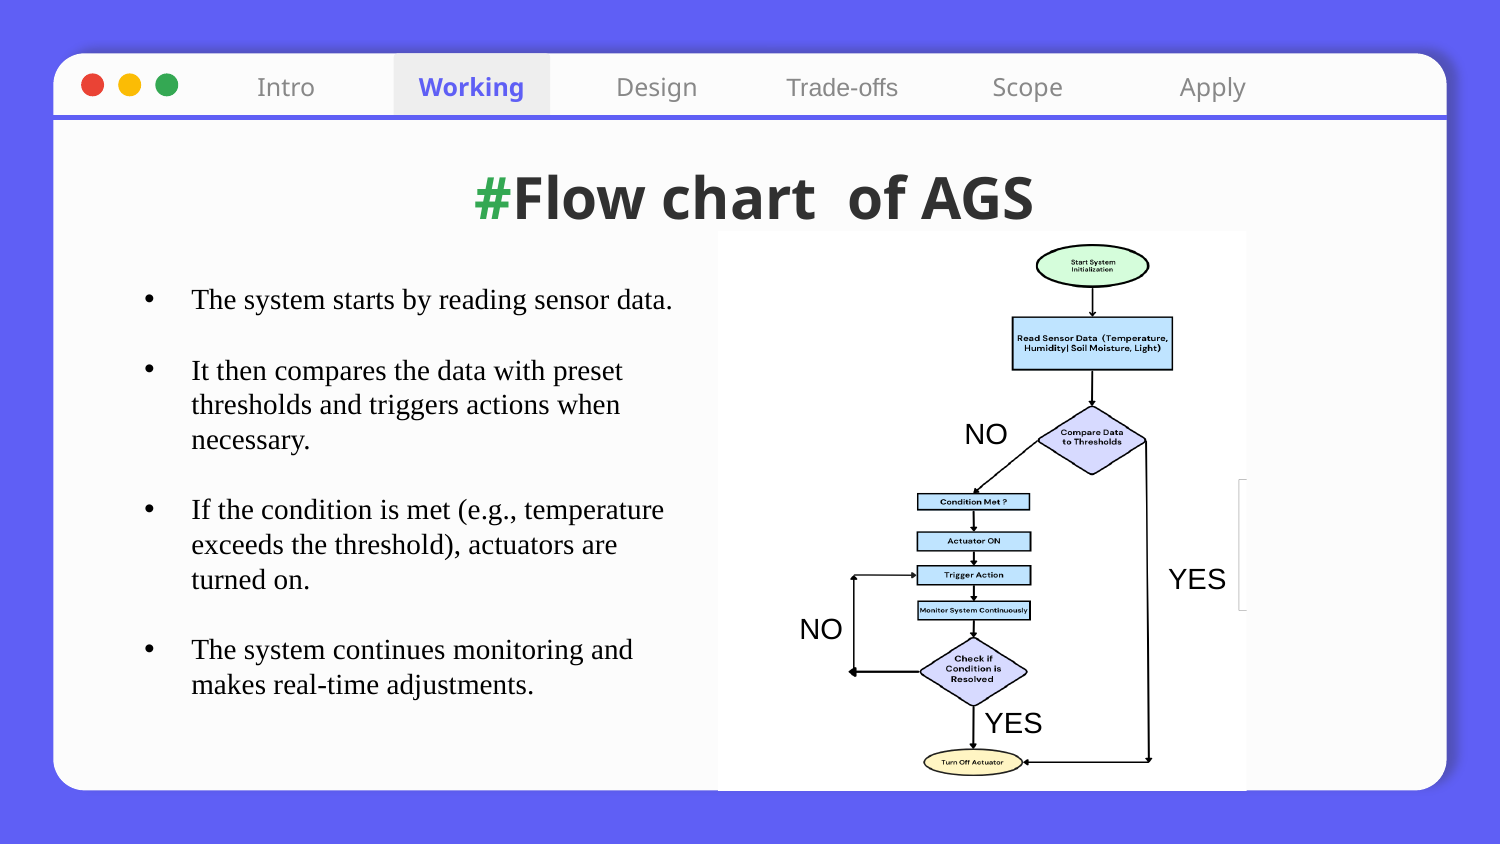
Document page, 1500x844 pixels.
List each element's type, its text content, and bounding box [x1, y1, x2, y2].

text_box The system starts by reading sensor data. It then compares the data with preset thresholds and triggers actions when necessary. If the condition is met (e.g., temperature exceeds the threshold), actuators are turned on. The system continues monitoring and makes real-time adjustments. [129, 273, 706, 743]
text_box Design [578, 53, 736, 117]
text_box Scope [949, 53, 1107, 117]
text_box Intro [208, 53, 365, 117]
title #Flow chart of AGS [121, 159, 1388, 257]
picture [717, 231, 1247, 791]
text_box Working [393, 53, 551, 115]
text_box Trade-offs [764, 53, 921, 117]
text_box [80, 73, 179, 97]
text_box Apply [1134, 53, 1292, 117]
